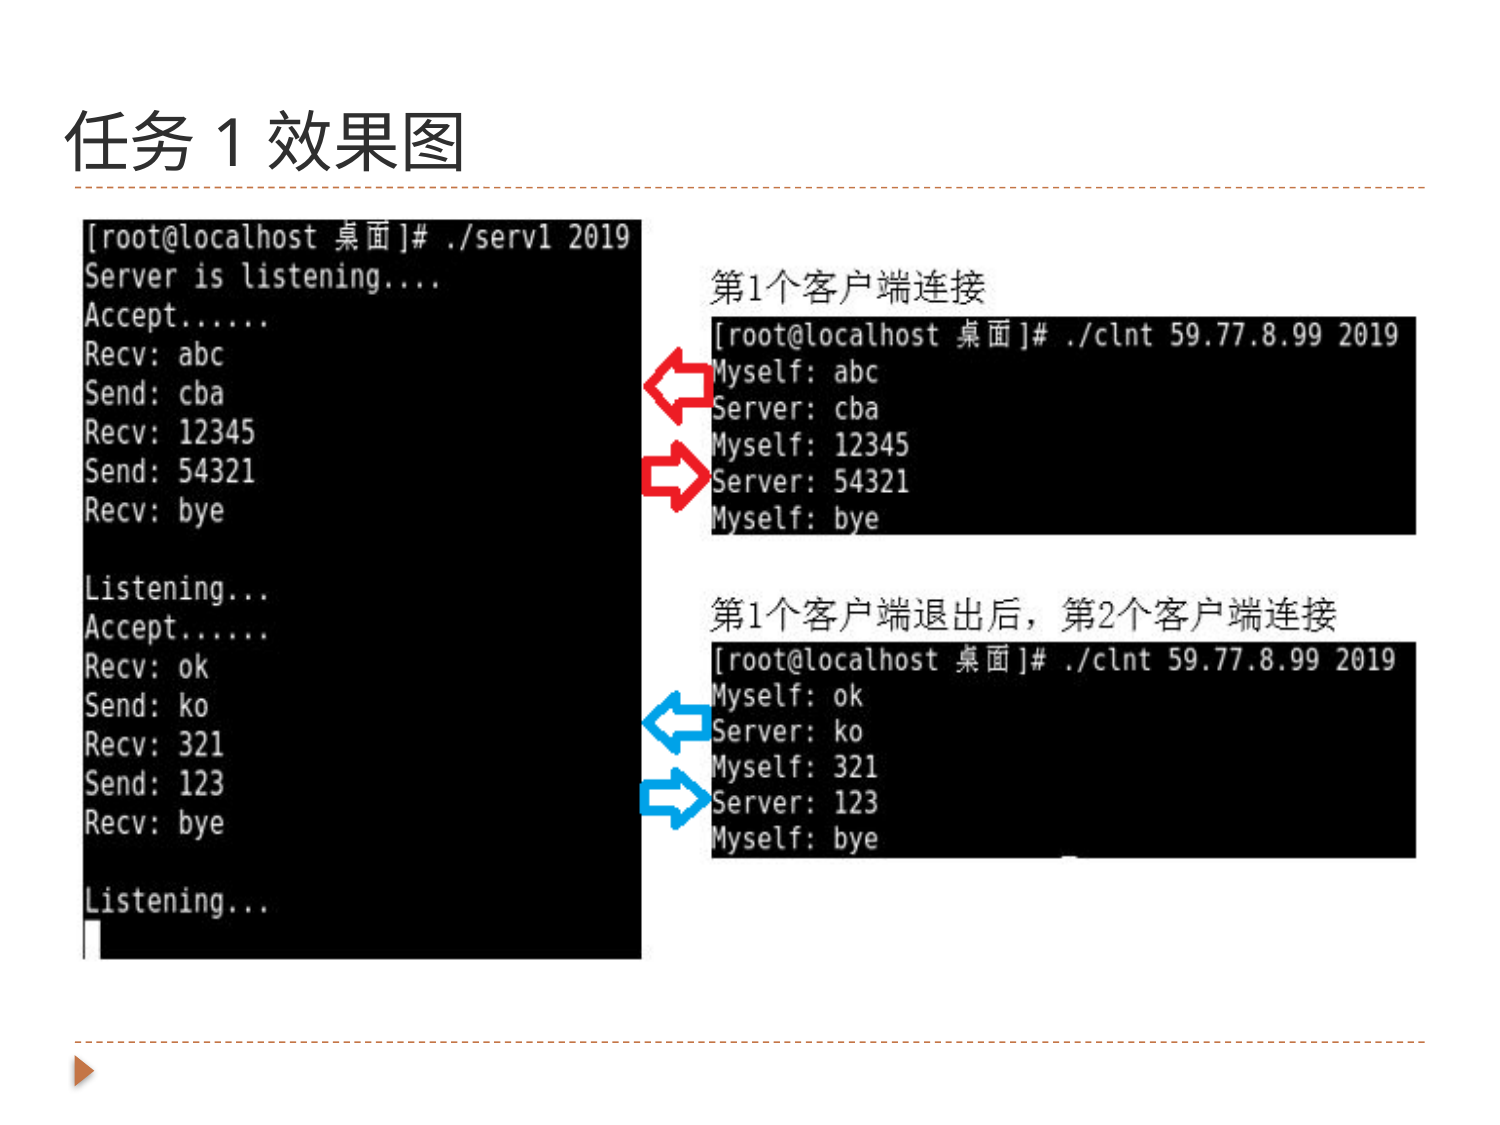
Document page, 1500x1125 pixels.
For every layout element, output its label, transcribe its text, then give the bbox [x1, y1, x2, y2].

picture [64, 207, 1436, 988]
text_box 任务1效果图 [2, 0, 1278, 187]
